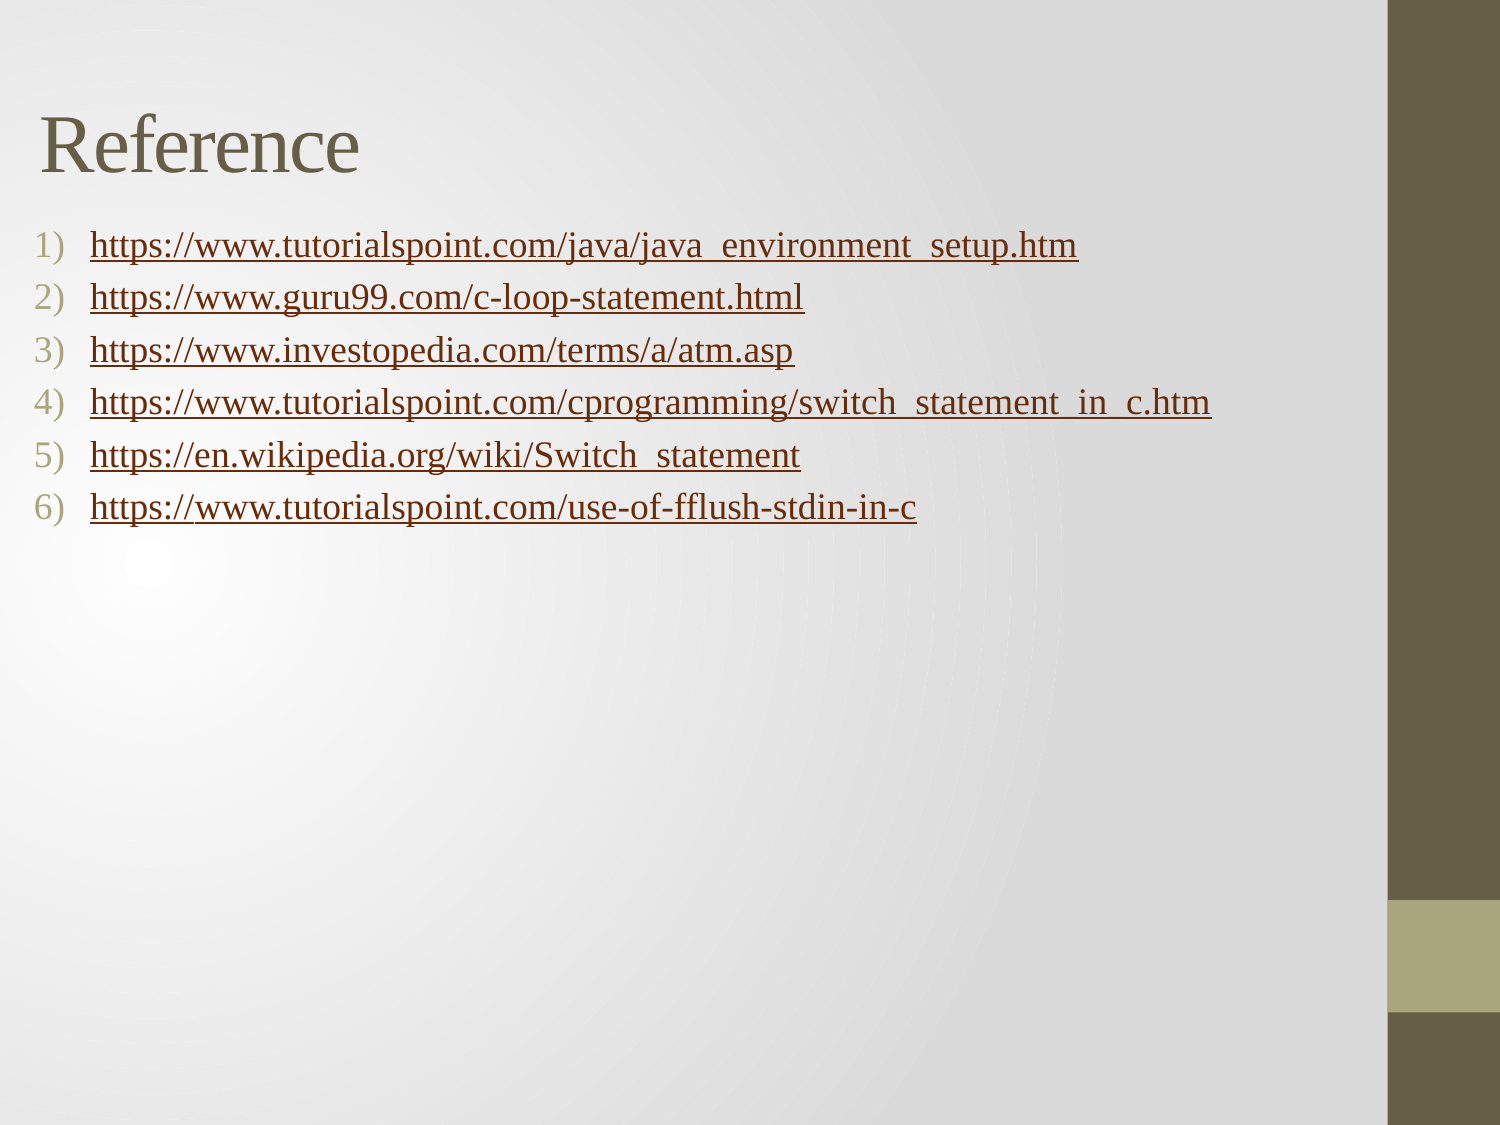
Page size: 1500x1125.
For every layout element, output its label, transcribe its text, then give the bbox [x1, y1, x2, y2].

title Reference [24, 45, 1275, 212]
list https://www.tutorialspoint.com/java/java_environment_setup.htm https://www.guru99.com/c-loop-statement.html https://www.investopedia.com/terms/a/atm.asp https://www.tutorialspoint.com/cprogramming/switch_statement_in_c.htm https://en.wikipedia.org/wiki/Switch_statement https://www.tutorialspoint.com/use-of-fflush-stdin-in-c [0, 212, 1375, 1100]
